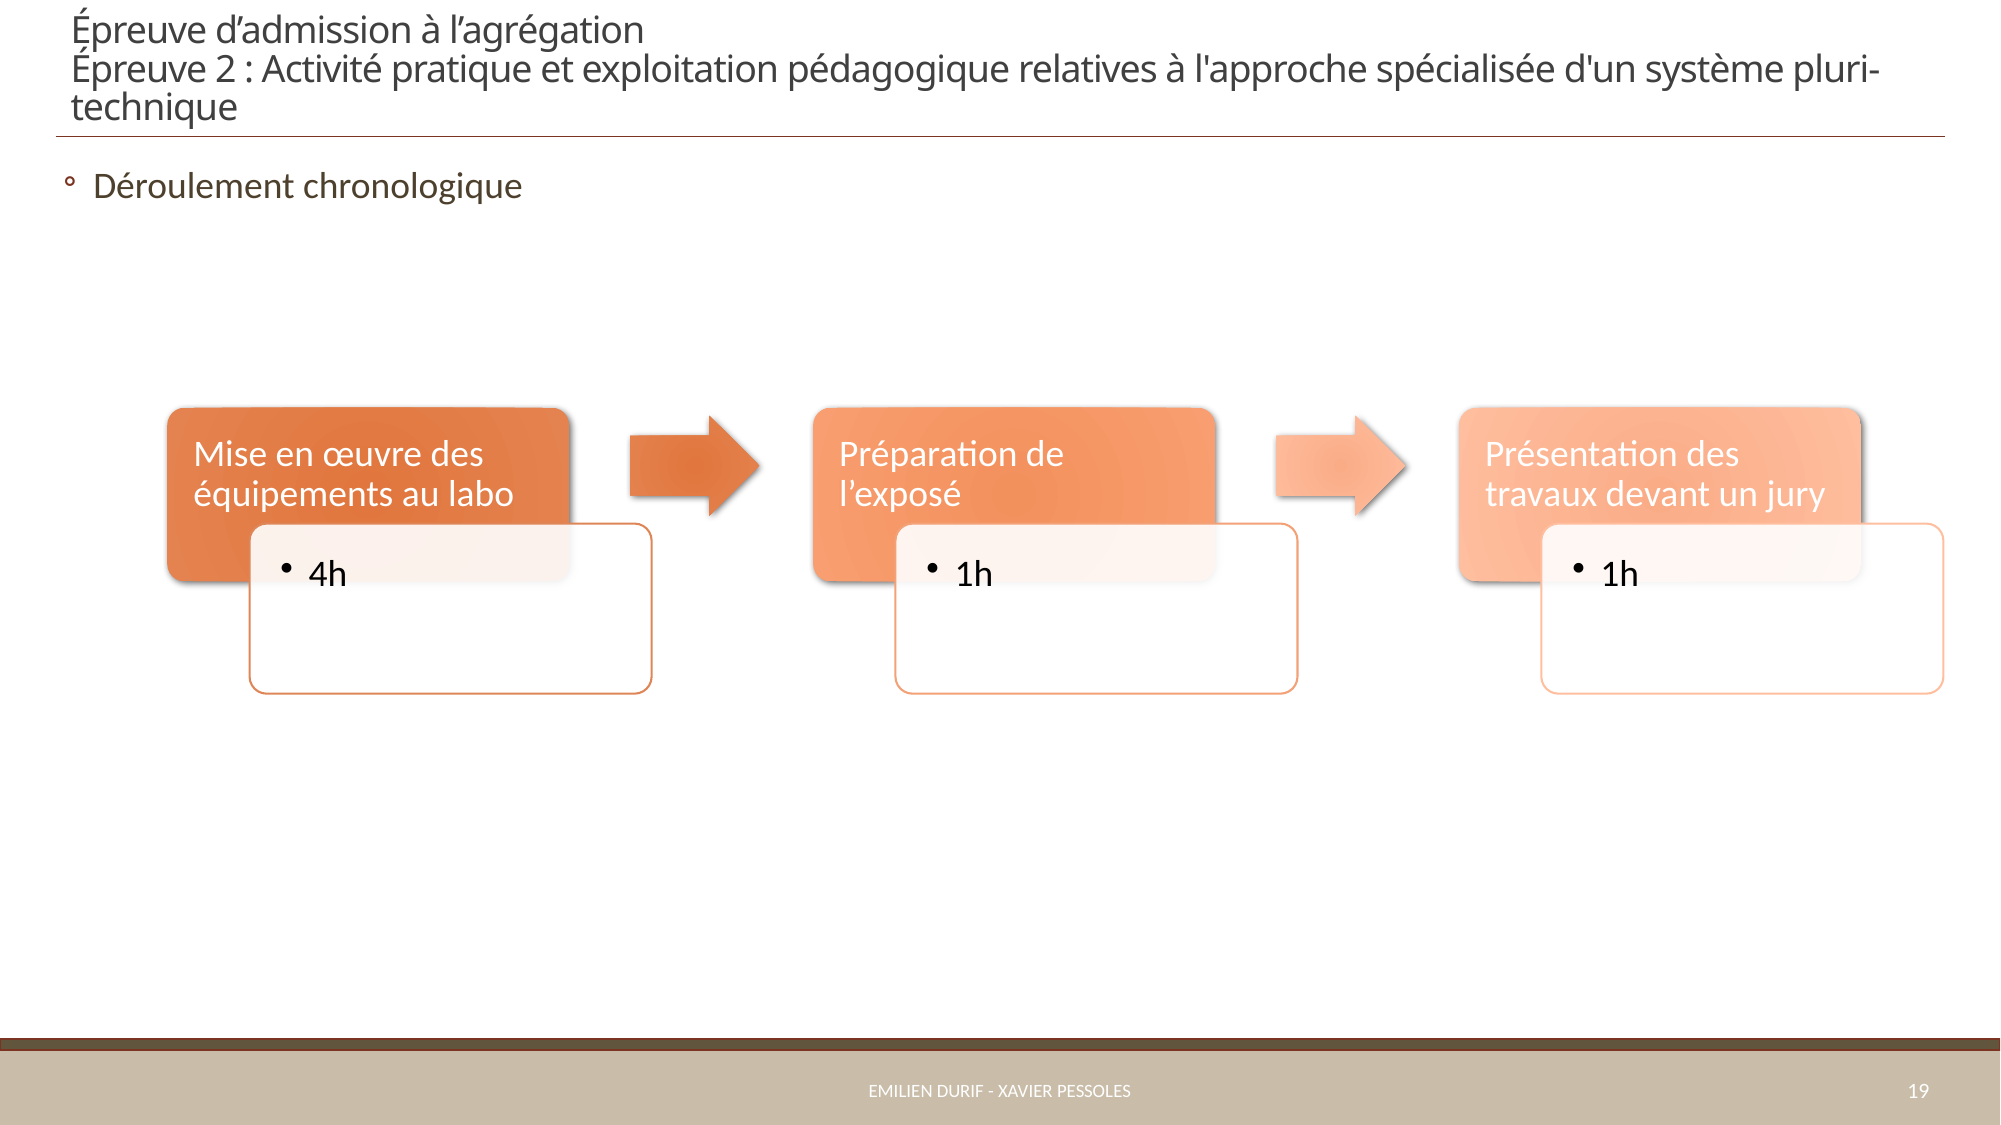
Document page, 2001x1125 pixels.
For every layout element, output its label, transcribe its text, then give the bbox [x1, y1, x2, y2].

list Déroulement chronologique [30, 158, 162, 864]
footer Emilien Durif - Xavier Pessoles [409, 1059, 1591, 1120]
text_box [165, 65, 1945, 1036]
title Épreuve d’admission à l’agrégation Épreuve 2 : Activité pratique et exploitation pédagogique relatives à l'approche spécialisée d'un système pluri-technique [55, 5, 1945, 137]
slide_number 19 [1709, 1059, 1945, 1120]
